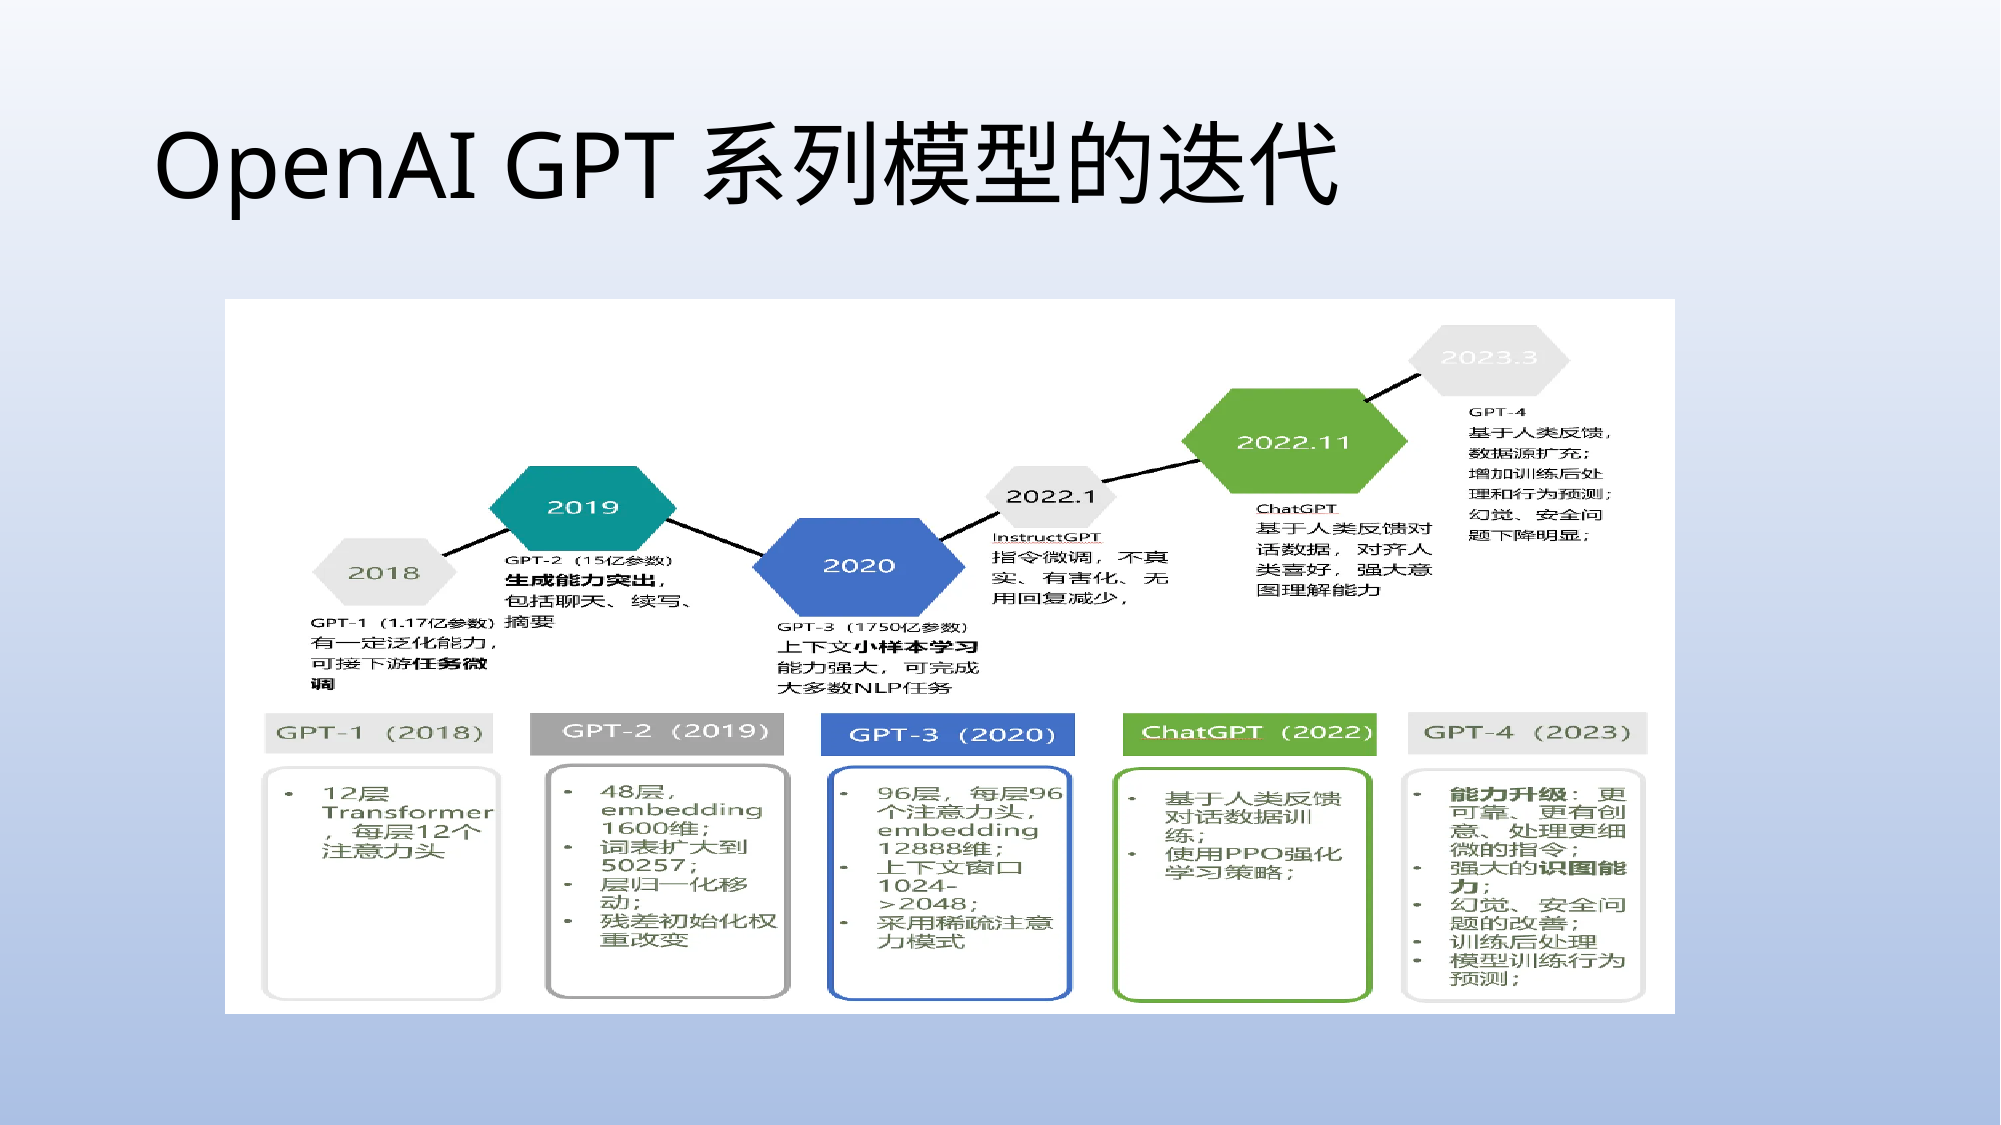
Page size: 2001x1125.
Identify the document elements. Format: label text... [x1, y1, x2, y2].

title OpenAI GPT系列模型的迭代 [137, 59, 1863, 278]
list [224, 299, 1677, 1014]
